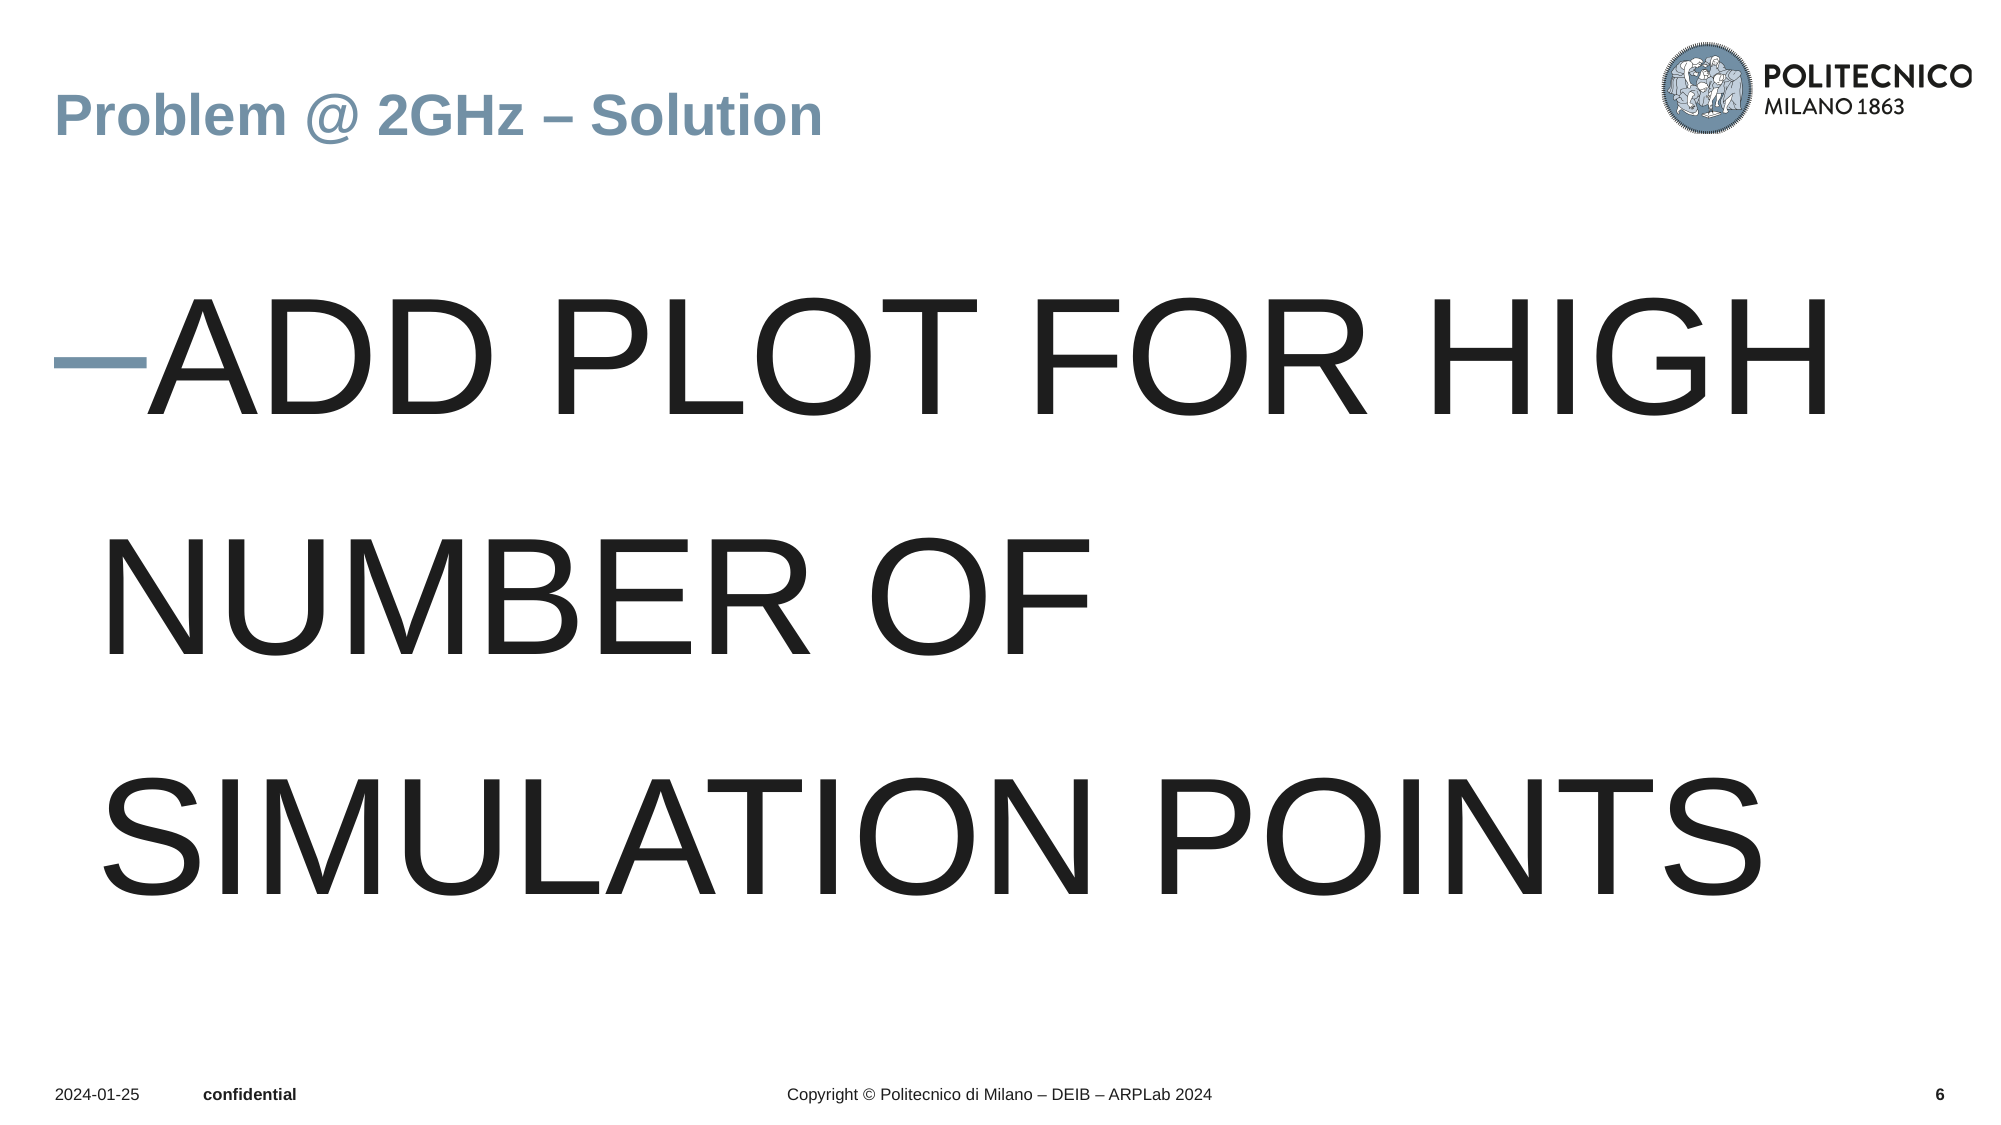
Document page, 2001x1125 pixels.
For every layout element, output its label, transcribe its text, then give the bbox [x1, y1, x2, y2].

list ADD PLOT FOR HIGH NUMBER OF SIMULATION POINTS [54, 208, 1945, 1047]
title Problem @ 2GHz – Solution [55, 30, 1632, 149]
